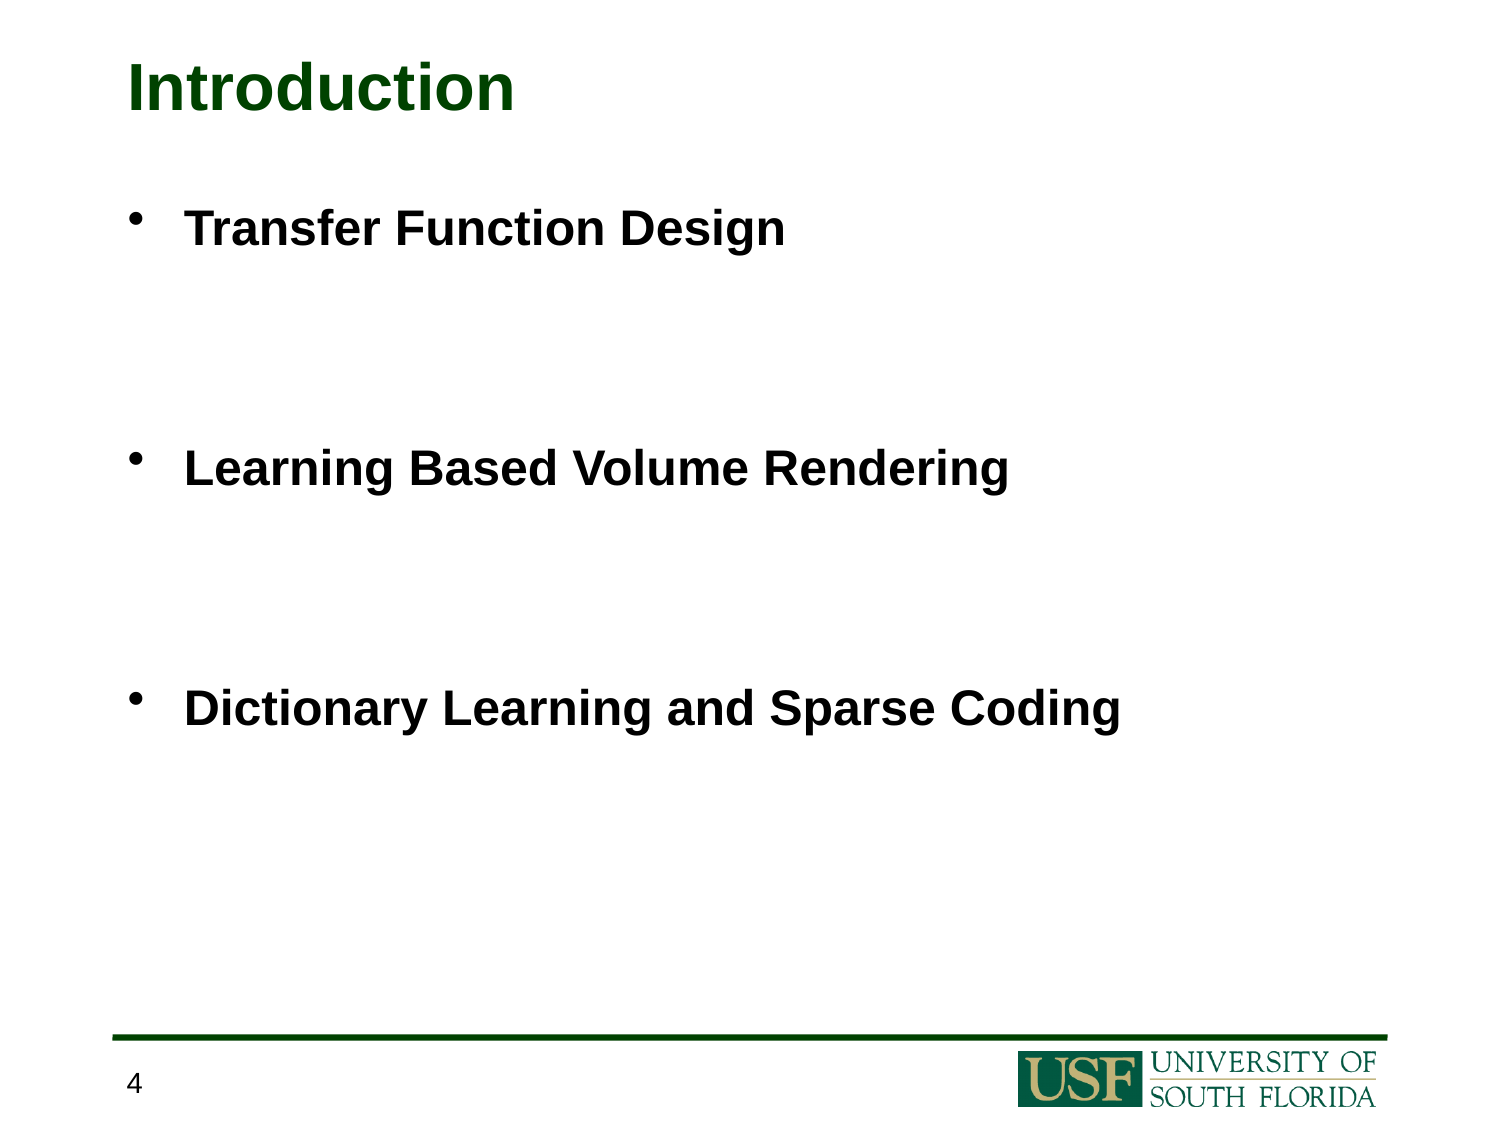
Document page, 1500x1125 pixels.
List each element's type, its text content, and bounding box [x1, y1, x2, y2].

picture [1018, 1051, 1376, 1107]
list Transfer Function Design Learning Based Volume Rendering Dictionary Learning and Sparse Coding [112, 187, 1388, 1026]
title Introduction [112, 15, 1388, 154]
